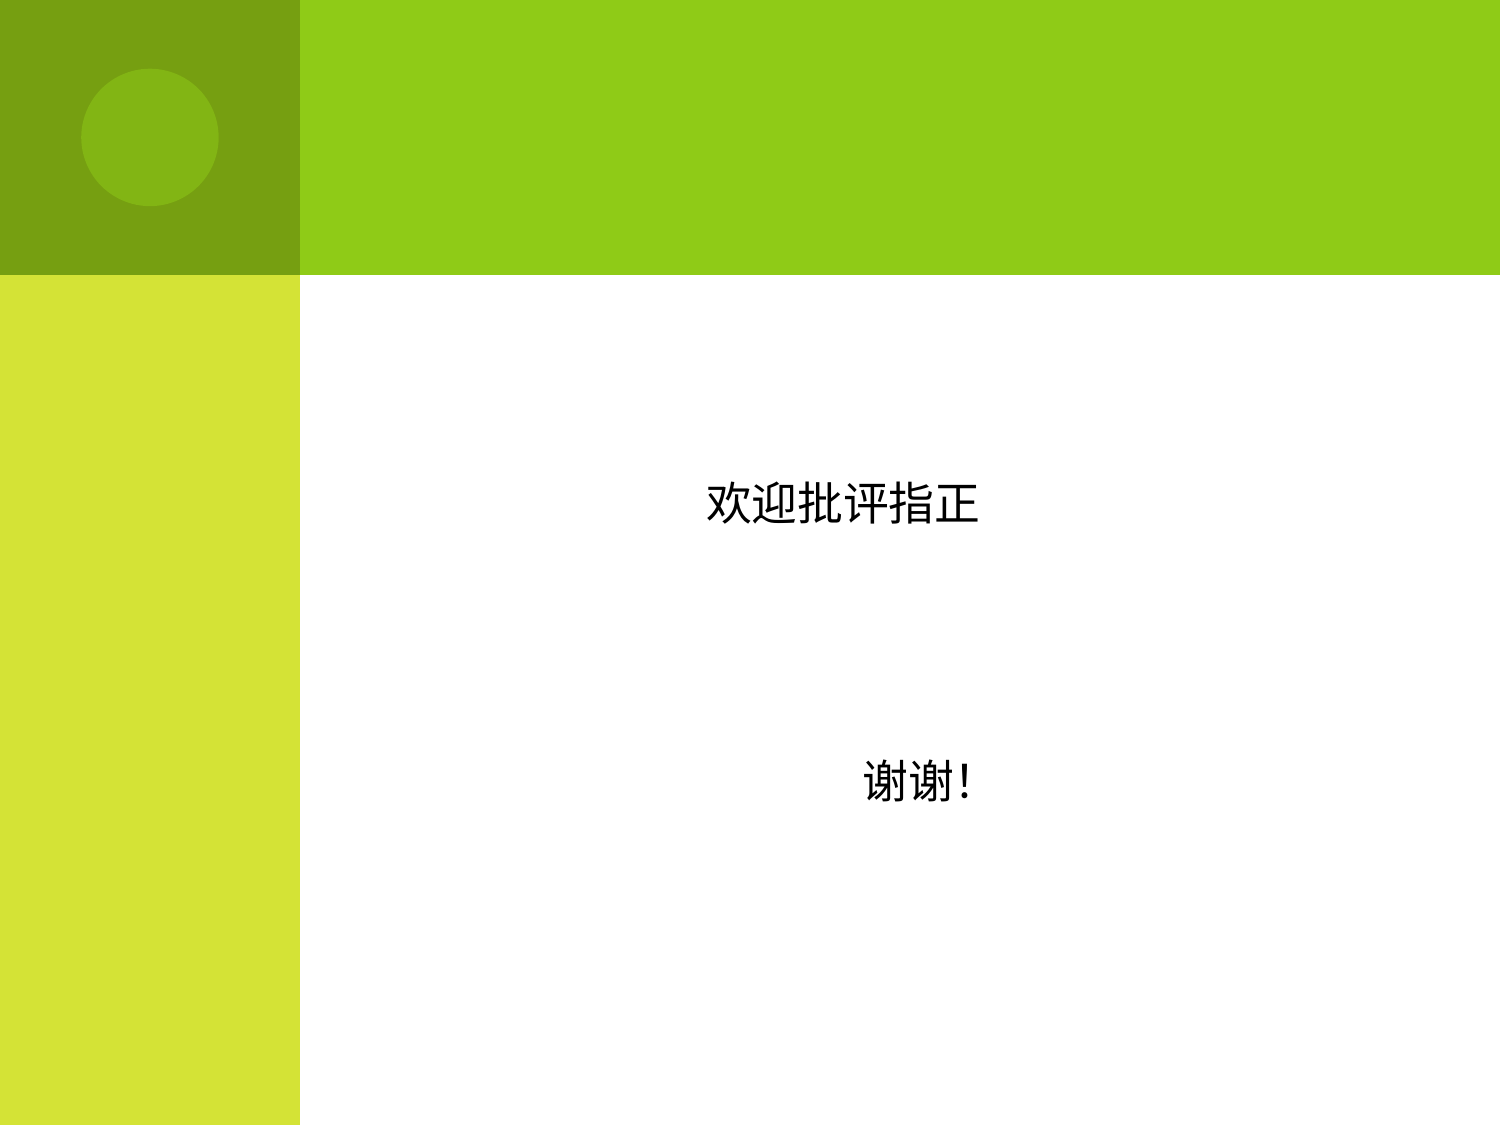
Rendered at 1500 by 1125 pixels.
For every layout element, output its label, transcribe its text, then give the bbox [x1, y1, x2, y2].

list 欢迎批评指正 谢谢！ [399, 375, 1425, 1005]
